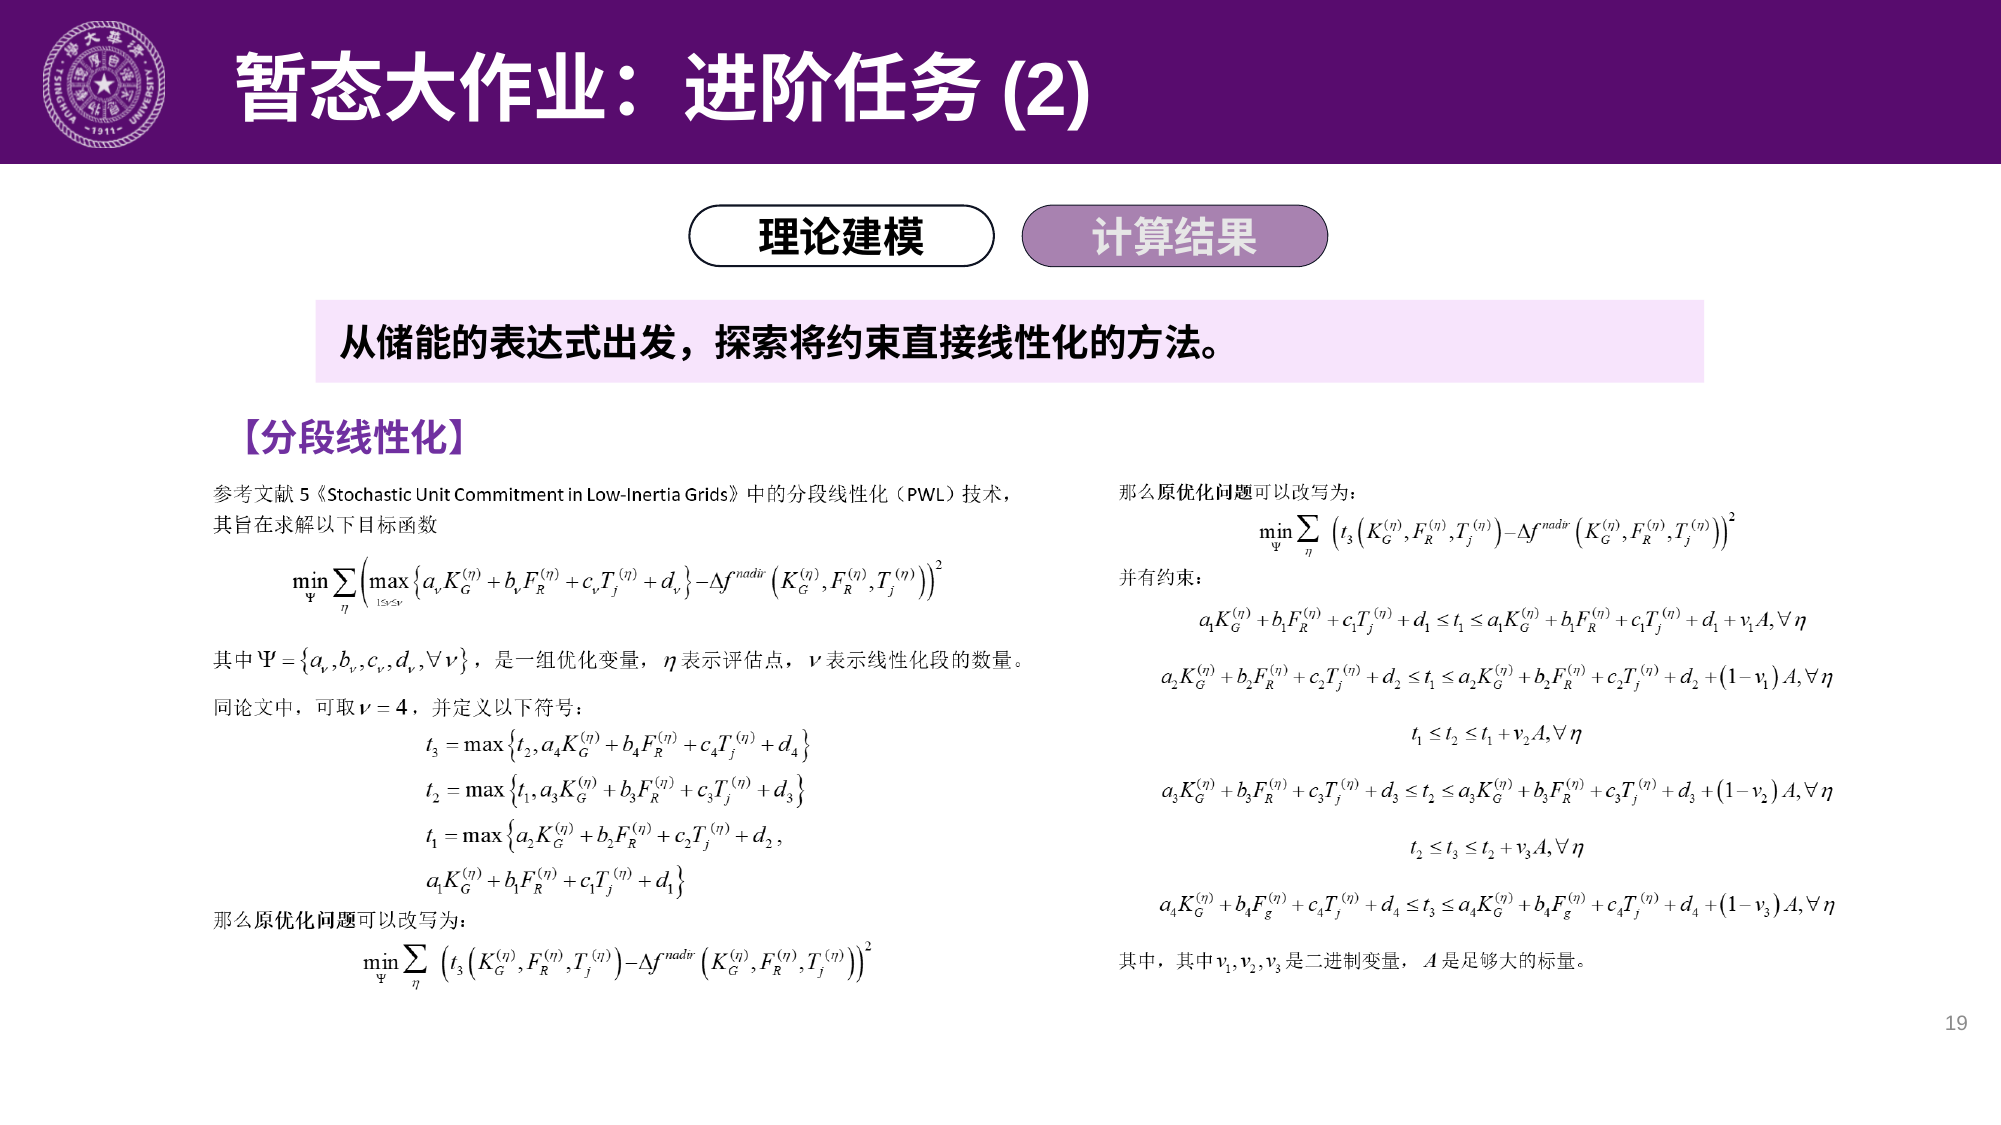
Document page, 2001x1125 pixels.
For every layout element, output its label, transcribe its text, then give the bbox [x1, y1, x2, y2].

text_box 【分段线性化】 [208, 406, 1073, 467]
text_box 暂态大作业：进阶任务(2) [218, 32, 1820, 273]
picture [917, 0, 2000, 164]
text_box 计算结果 [1021, 204, 1329, 268]
picture [41, 20, 166, 149]
slide_number 19 [1532, 992, 1983, 1053]
picture [1103, 480, 1849, 981]
picture [197, 480, 1024, 993]
text_box 理论建模 [688, 204, 995, 268]
text_box [0, 0, 917, 164]
